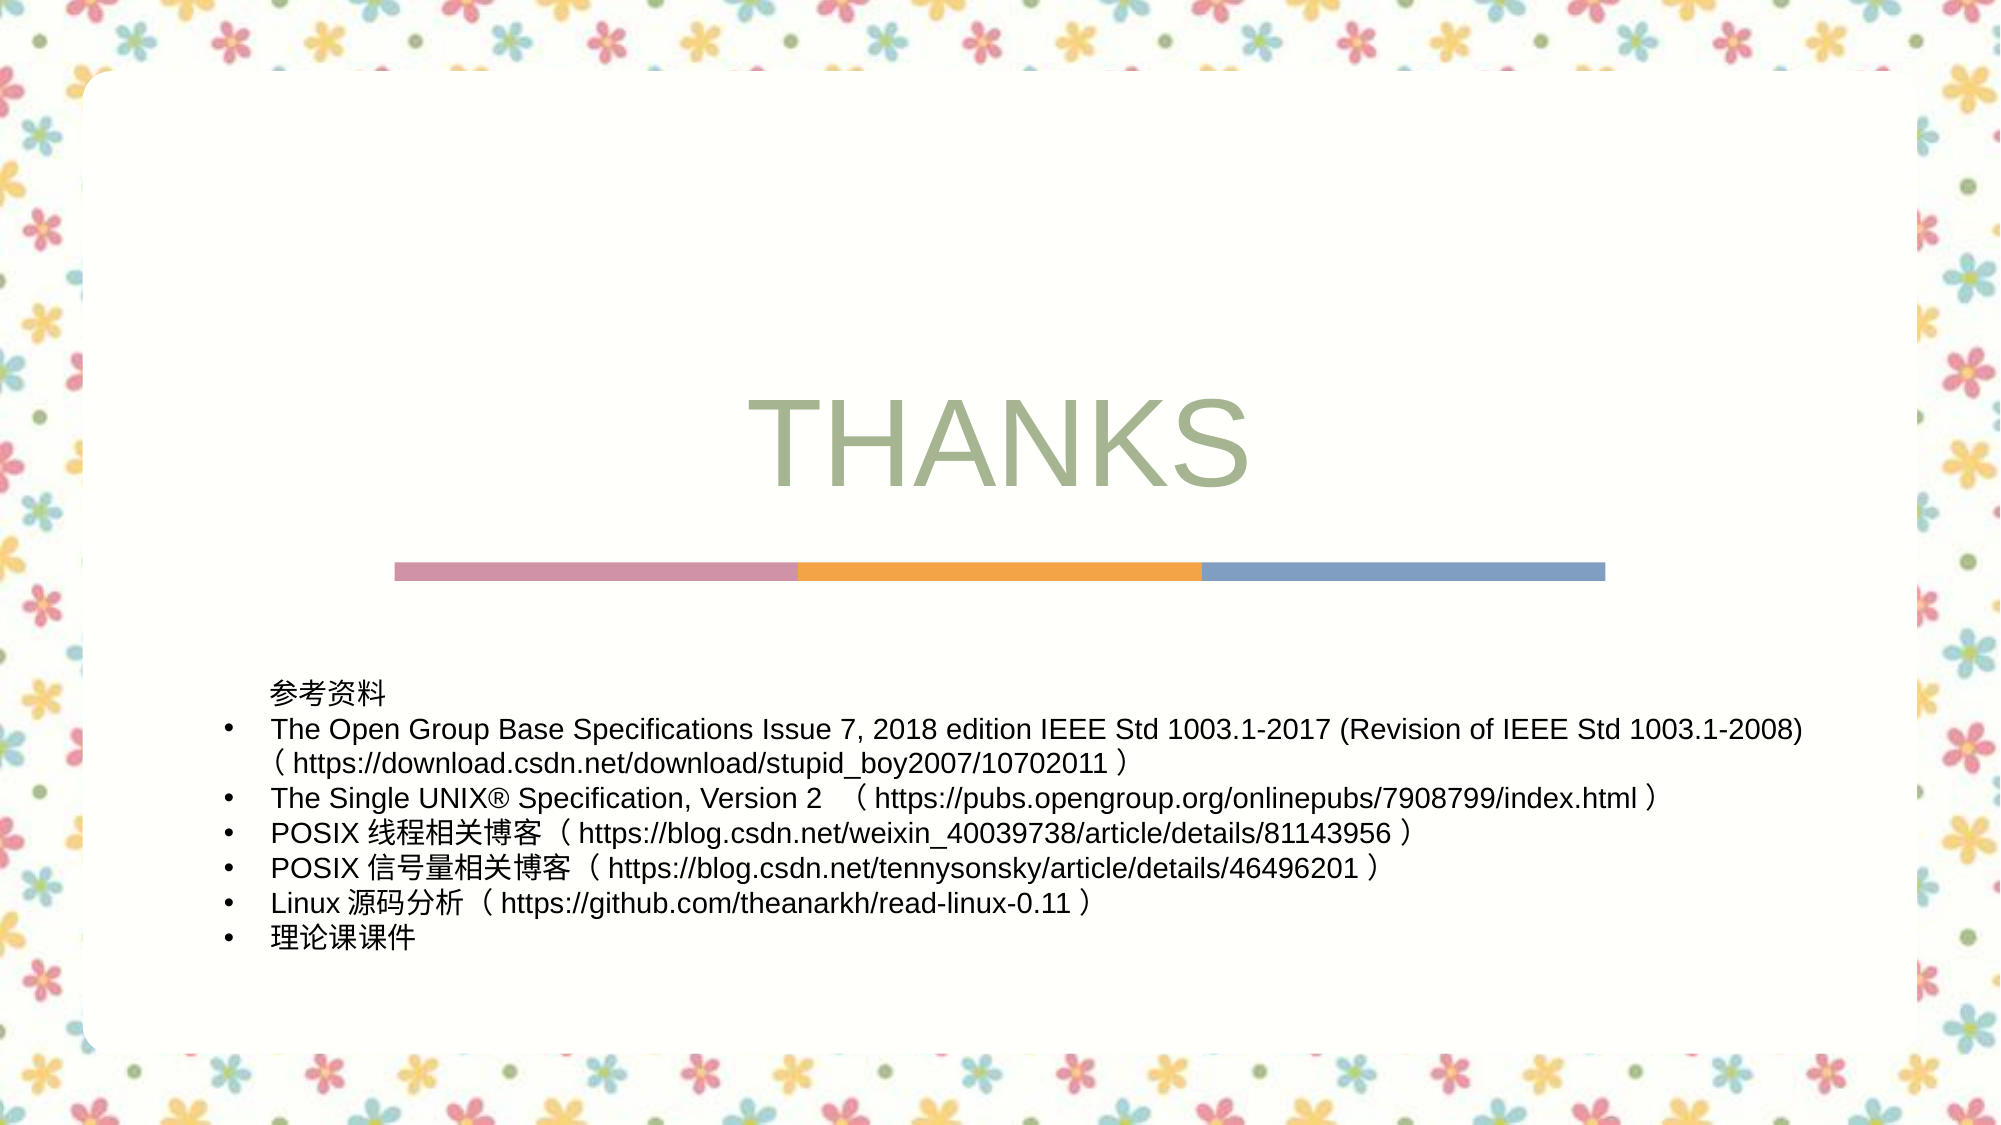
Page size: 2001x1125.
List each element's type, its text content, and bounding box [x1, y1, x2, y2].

picture [0, 0, 2001, 1125]
title THANKS [249, 314, 1750, 519]
text_box 参考资料 The Open Group Base Specifications Issue 7, 2018 edition IEEE Std 1003.1-2017 (Revision of IEEE Std 1003.1-2008) （https://download.csdn.net/download/stupid_boy2007/10702011） The Single UNIX® Specification, Version 2 （https://pubs.opengroup.org/onlinepubs/7908799/index.html） POSIX线程相关博客（https://blog.csdn.net/weixin_40039738/article/details/81143956） POSIX信号量相关博客（https://blog.csdn.net/tennysonsky/article/details/46496201） Linux源码分析（https://github.com/theanarkh/read-linux-0.11） 理论课课件 [208, 667, 1886, 962]
